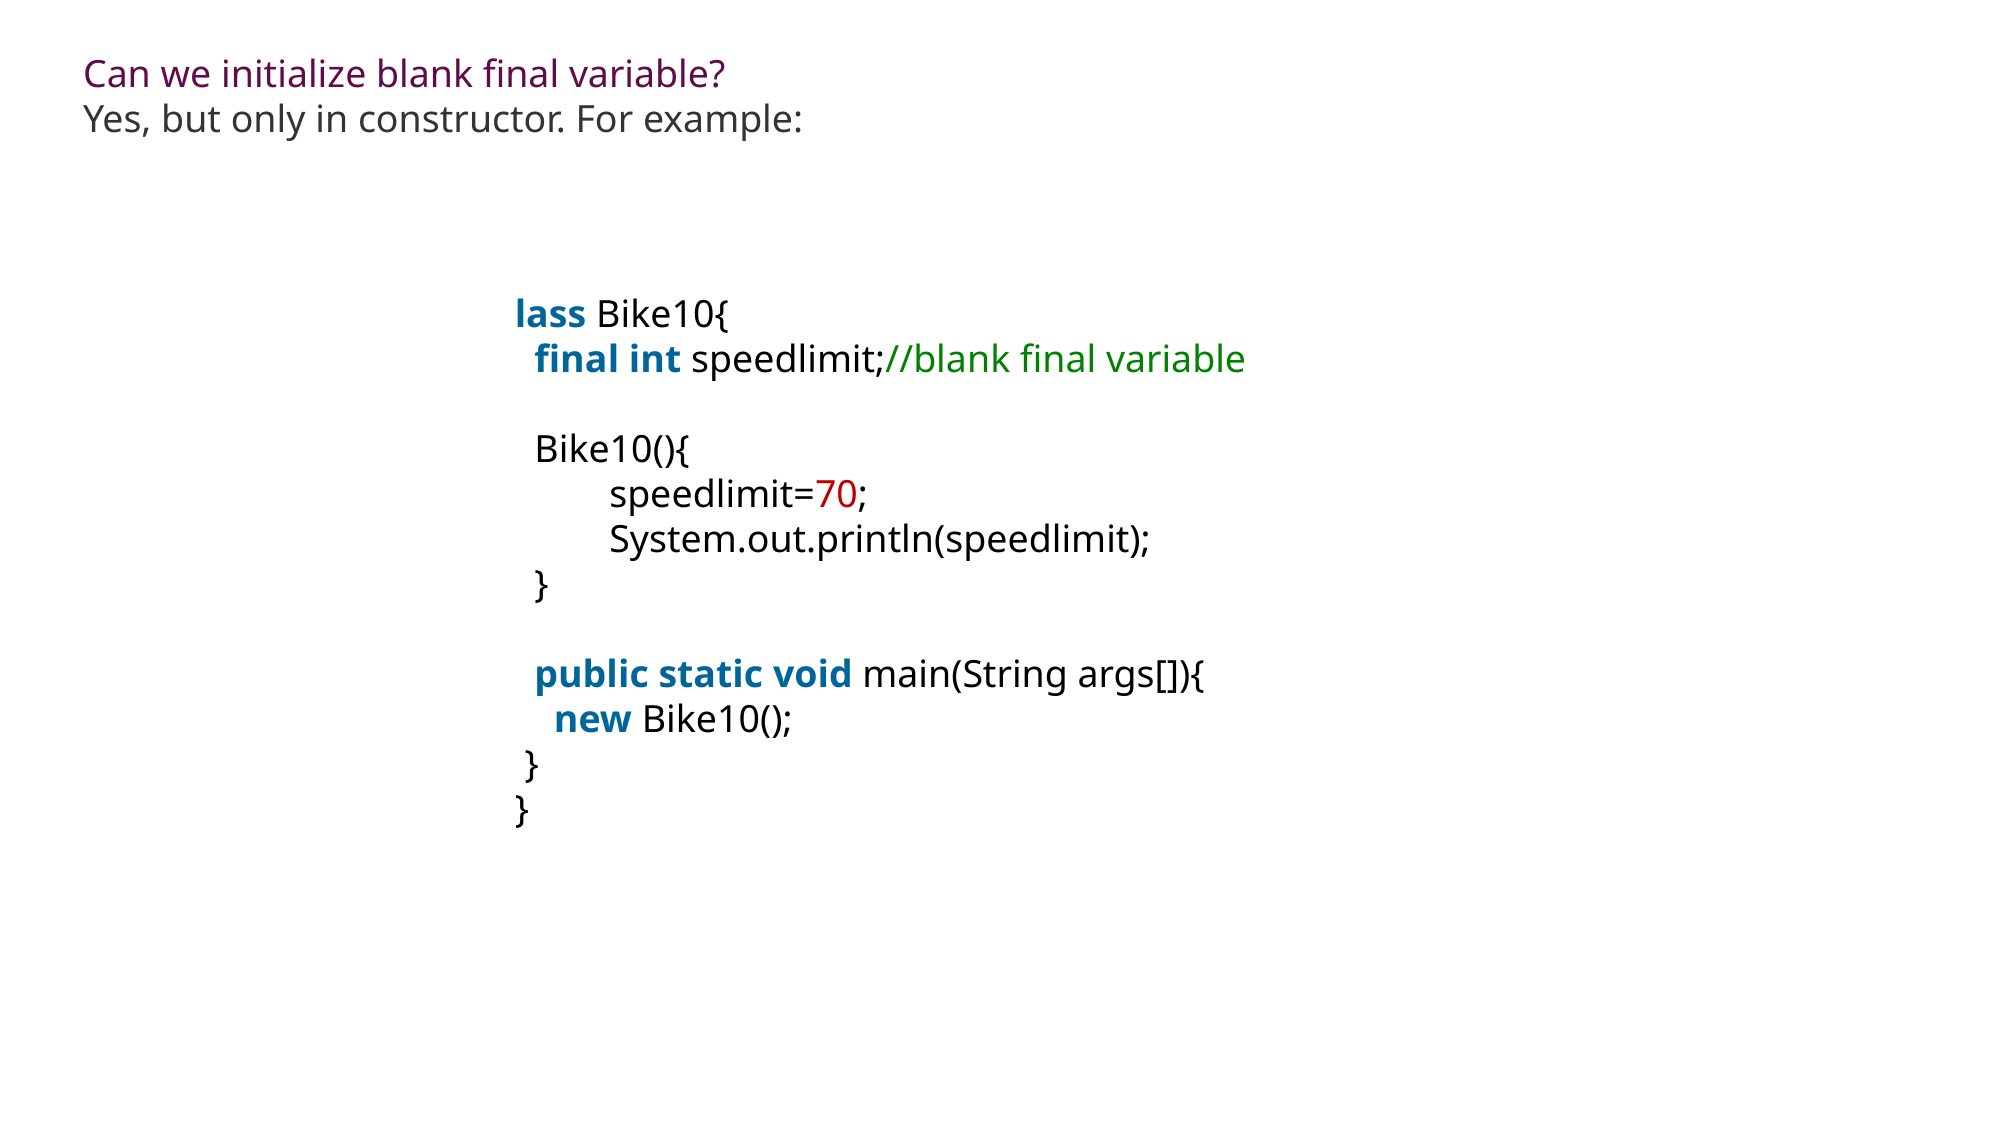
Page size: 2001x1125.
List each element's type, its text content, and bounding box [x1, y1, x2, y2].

text_box Can we initialize blank final variable? Yes, but only in constructor. For example: [68, 42, 1069, 148]
text_box lass Bike10{ final int speedlimit;//blank final variable Bike10(){ speedlimit=70; System.out.println(speedlimit); } public static void main(String args[]){ new Bike10(); } } [500, 282, 1500, 837]
